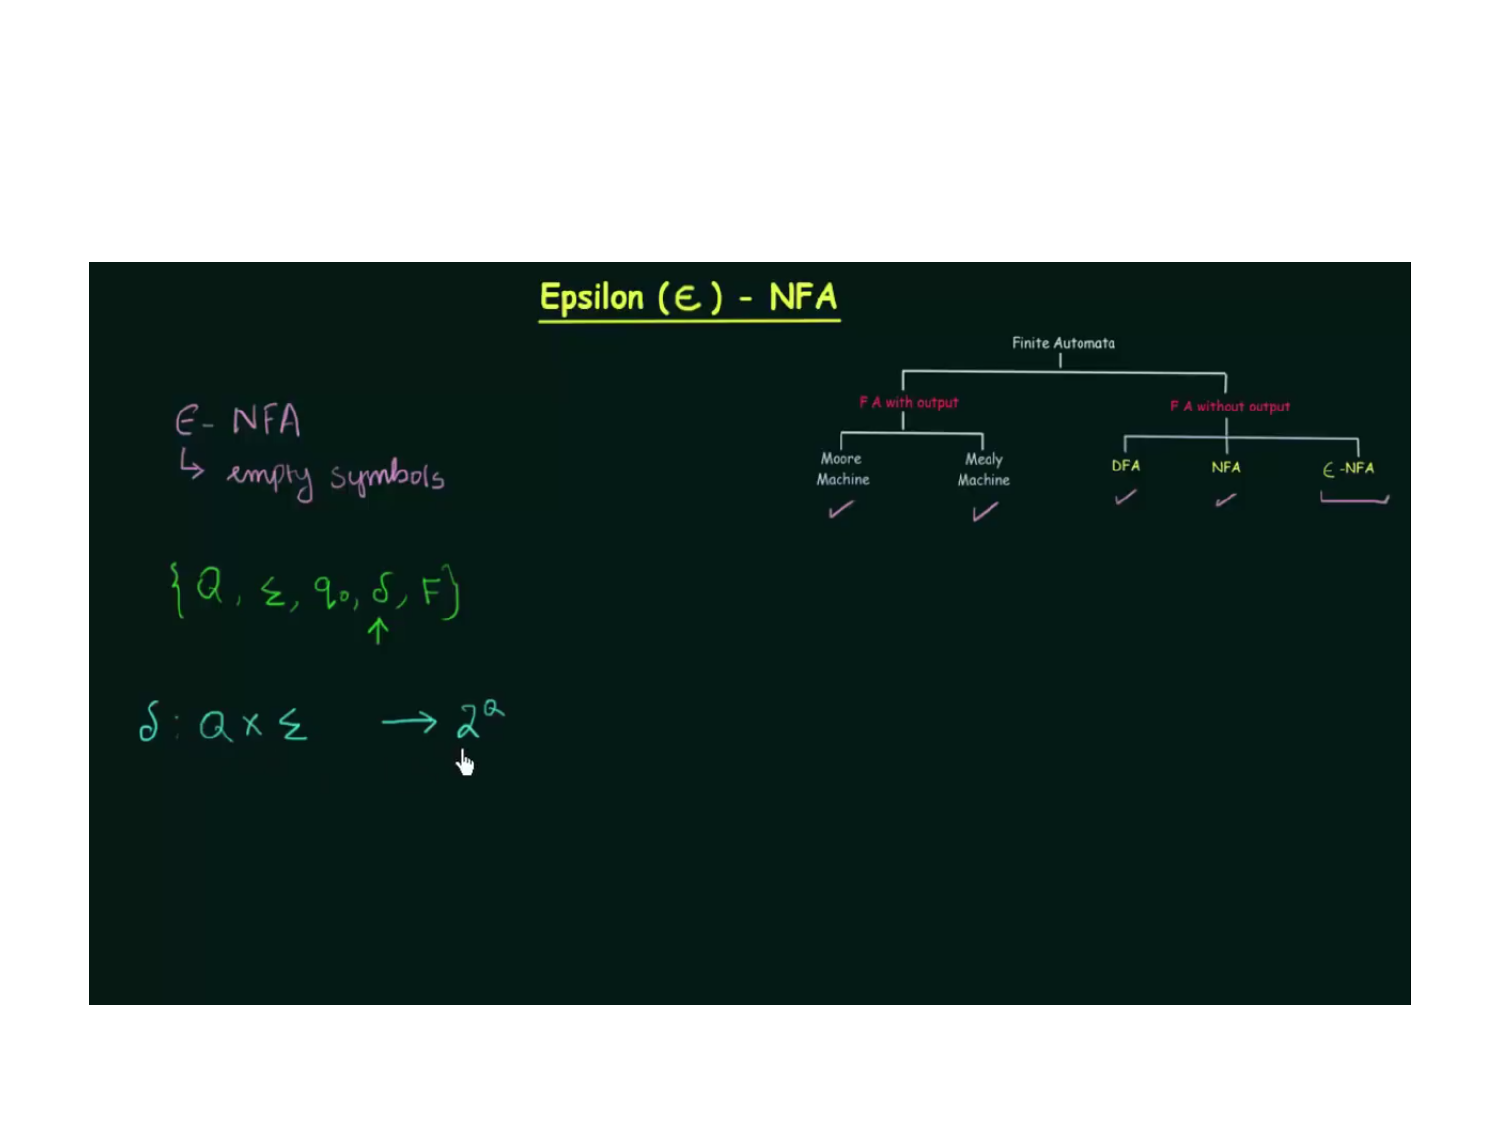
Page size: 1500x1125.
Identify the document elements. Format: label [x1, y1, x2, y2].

list [89, 262, 1411, 1006]
